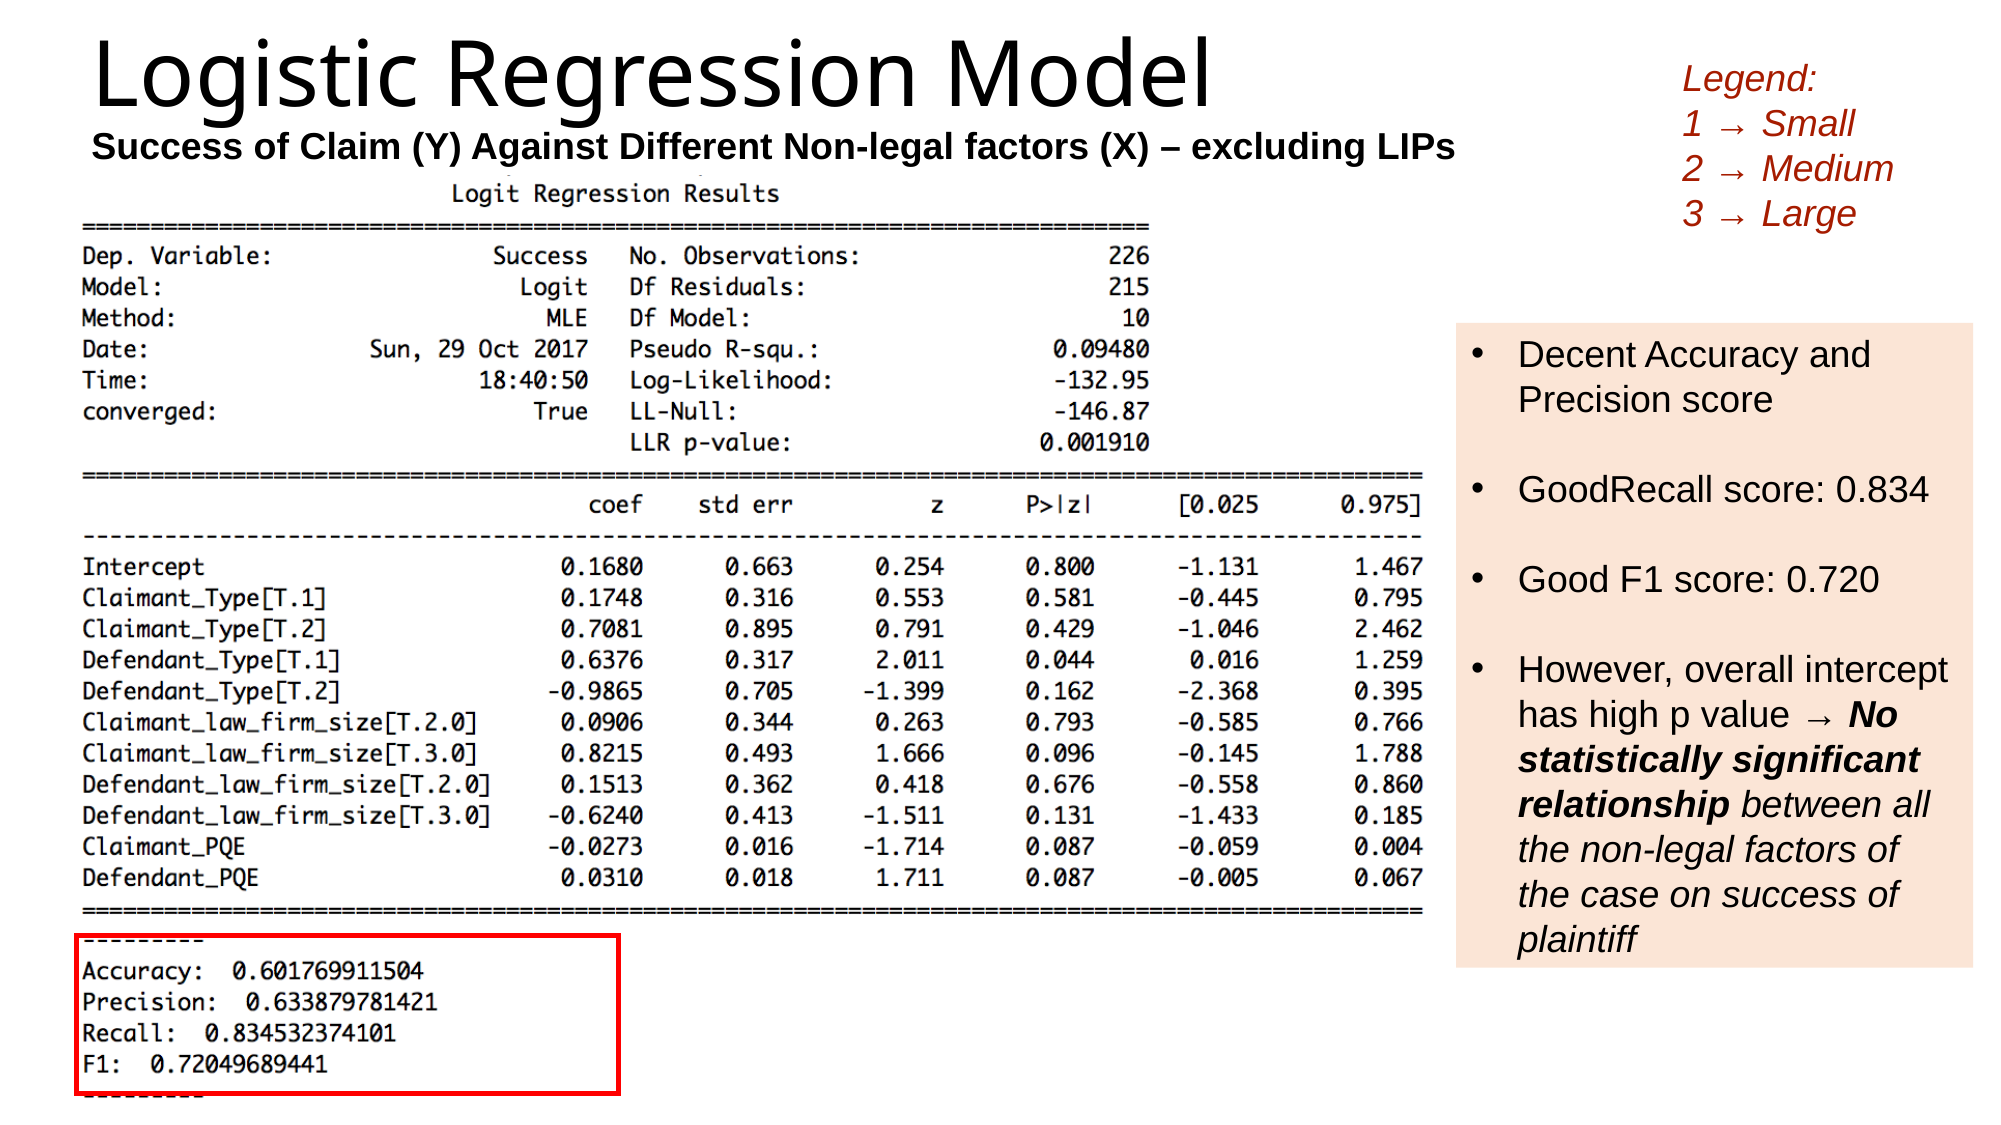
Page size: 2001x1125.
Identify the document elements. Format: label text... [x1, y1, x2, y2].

picture [76, 175, 1440, 1112]
text_box Decent Accuracy and Precision score GoodRecall score: 0.834 Good F1 score: 0.720 However, overall intercept has high p value → No statistically significant relationship between all the non-legal factors of the case on success of plaintiff [1456, 322, 1974, 968]
text_box Success of Claim (Y) Against Different Non-legal factors (X) – excluding LIPs [76, 114, 1573, 175]
title Logistic Regression Model [76, 0, 1802, 186]
text_box Legend: 1 → Small 2 → Medium 3 → Large [1667, 46, 1936, 241]
